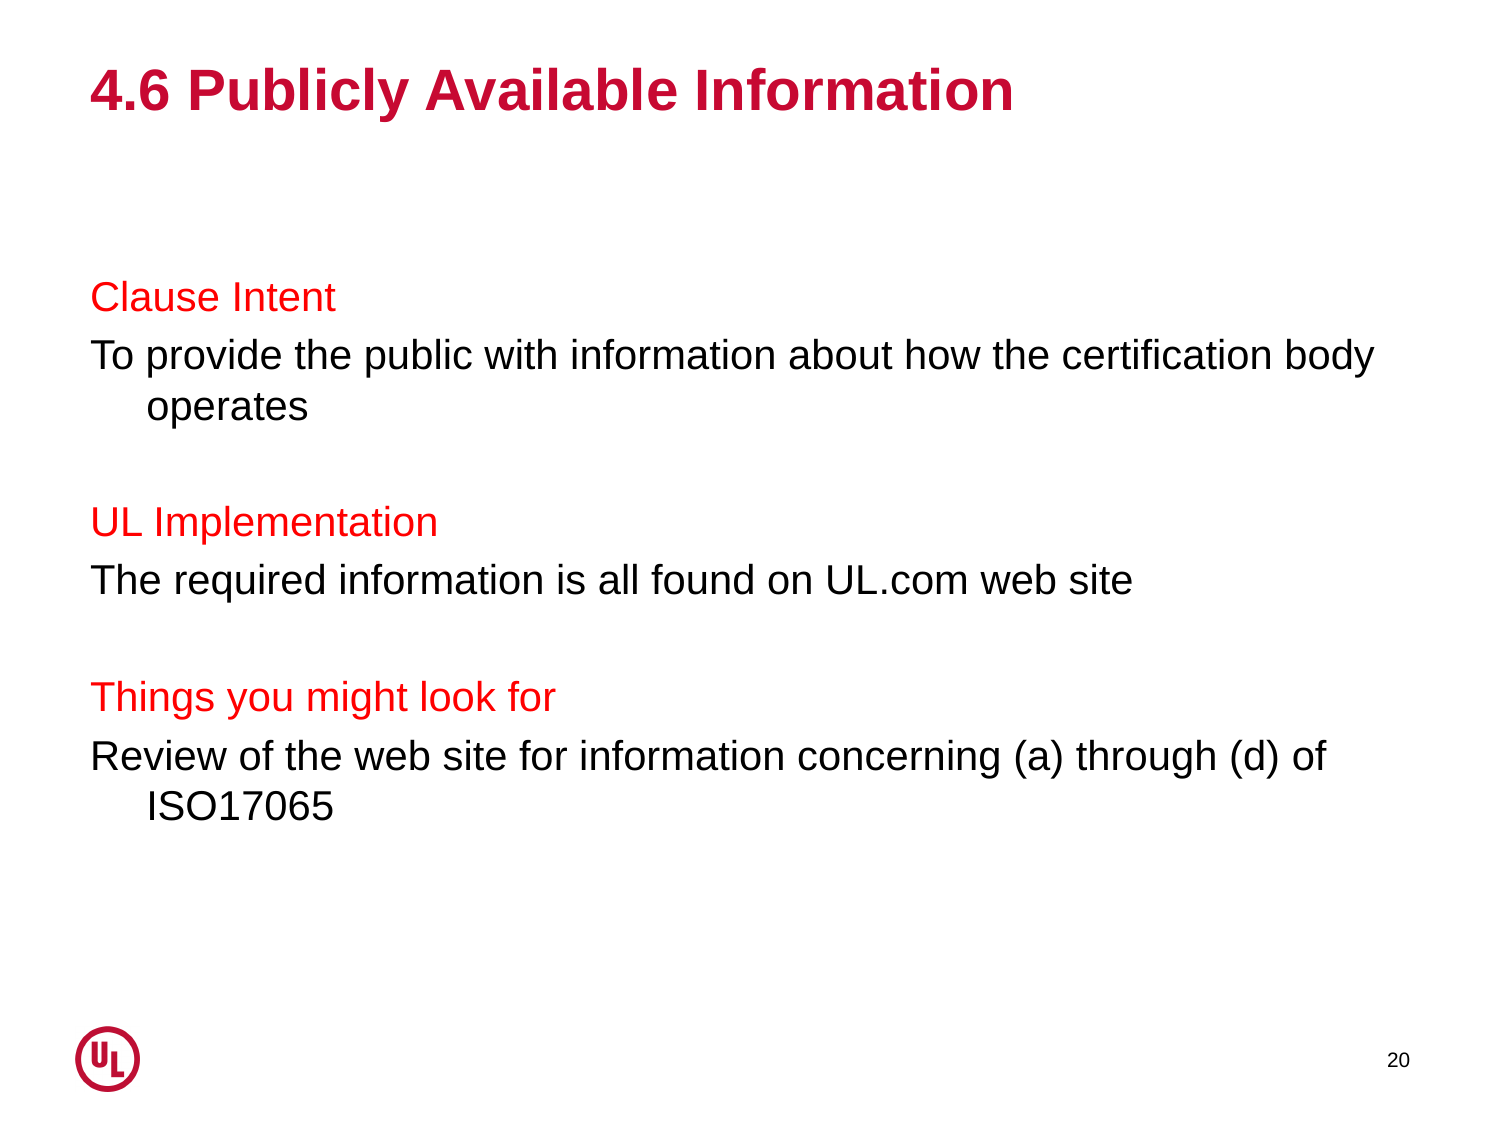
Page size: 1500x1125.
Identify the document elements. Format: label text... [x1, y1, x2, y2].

slide_number 20 [1319, 1029, 1425, 1090]
title 4.6 Publicly Available Information [75, 45, 1425, 233]
list Clause Intent To provide the public with information about how the certification body operates UL Implementation The required information is all found on UL.com web site Things you might look for Review of the web site for information concerning (a) through (d) of ISO17065 [75, 262, 1425, 1005]
picture [75, 1026, 140, 1092]
